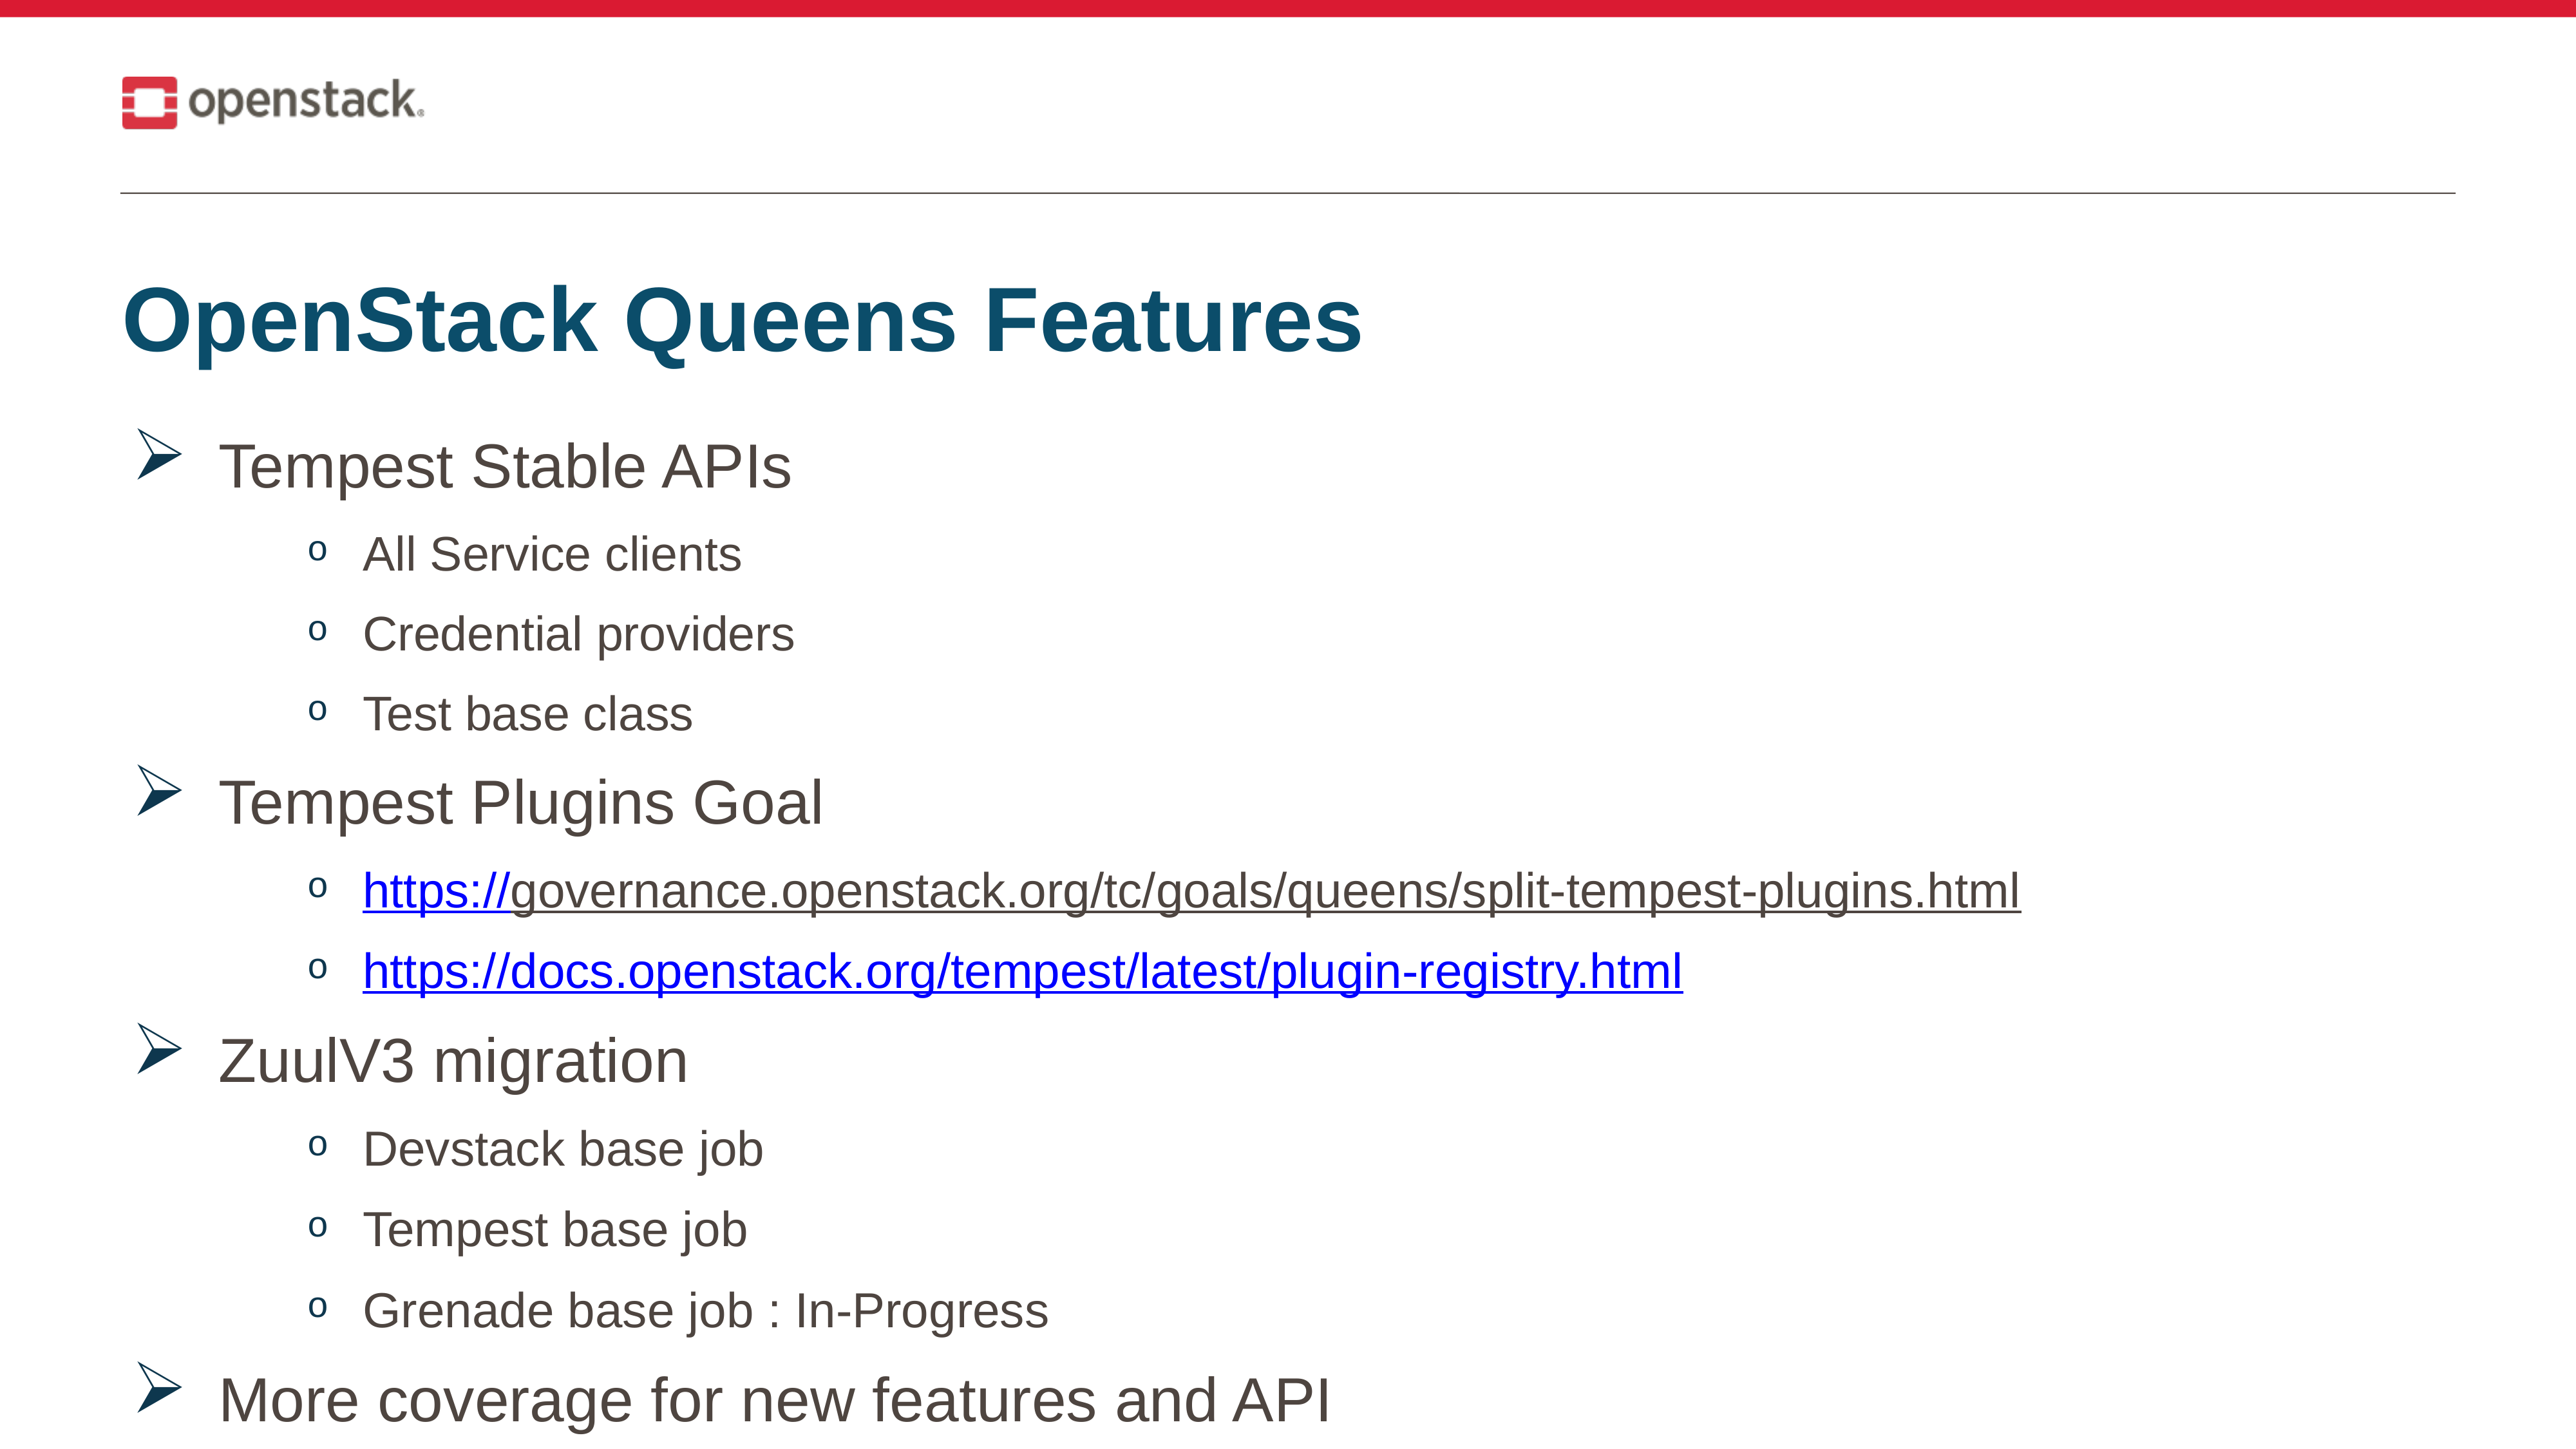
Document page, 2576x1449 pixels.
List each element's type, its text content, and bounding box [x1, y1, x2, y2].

list Tempest Stable APIs All Service clients Credential providers Test base class Tempest Plugins Goal https://governance.openstack.org/tc/goals/queens/split-tempest-plugins.html https://docs.openstack.org/tempest/latest/plugin-registry.html ZuulV3 migration Devstack base job Tempest base job Grenade base job : In-Progress More coverage for new features and API [126, 420, 2281, 1449]
text_box OpenStack Queens Features [117, 224, 2152, 375]
picture [122, 77, 426, 131]
